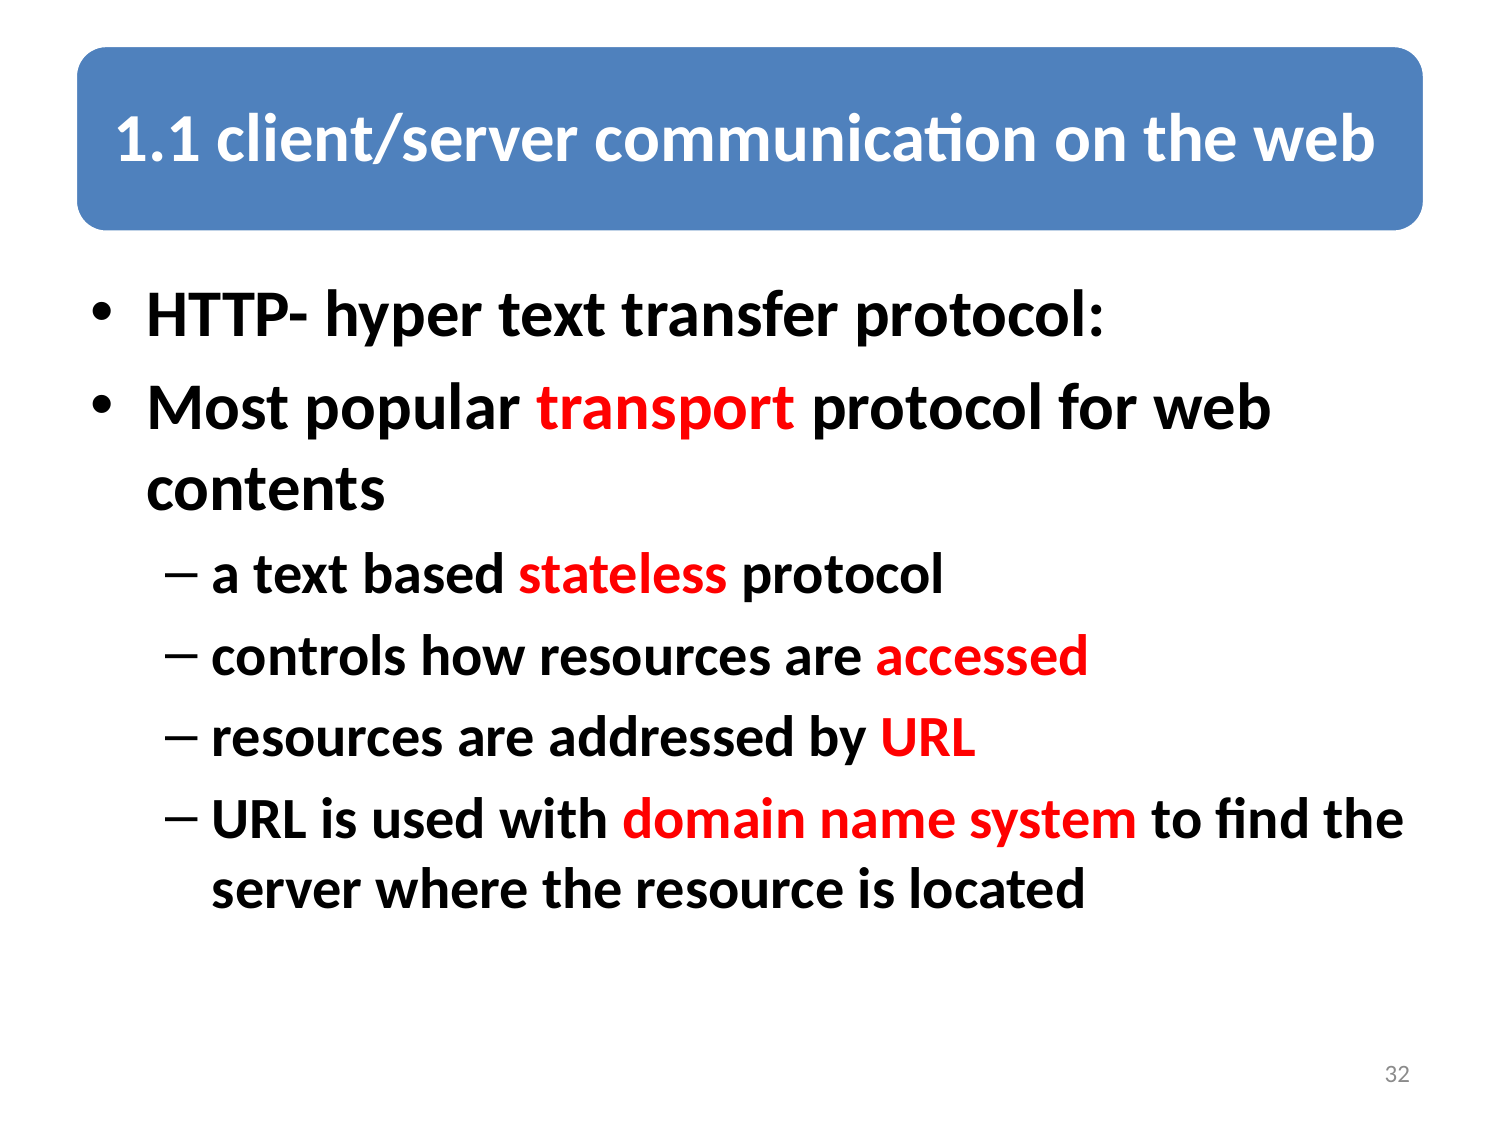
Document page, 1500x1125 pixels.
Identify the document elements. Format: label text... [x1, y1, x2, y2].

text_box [74, 44, 1426, 233]
list HTTP- hyper text transfer protocol: Most popular transport protocol for web contents a text based stateless protocol controls how resources are accessed resources are addressed by URL URL is used with domain name system to find the server where the resource is located [75, 262, 1425, 1005]
slide_number 32 [1074, 1042, 1425, 1103]
